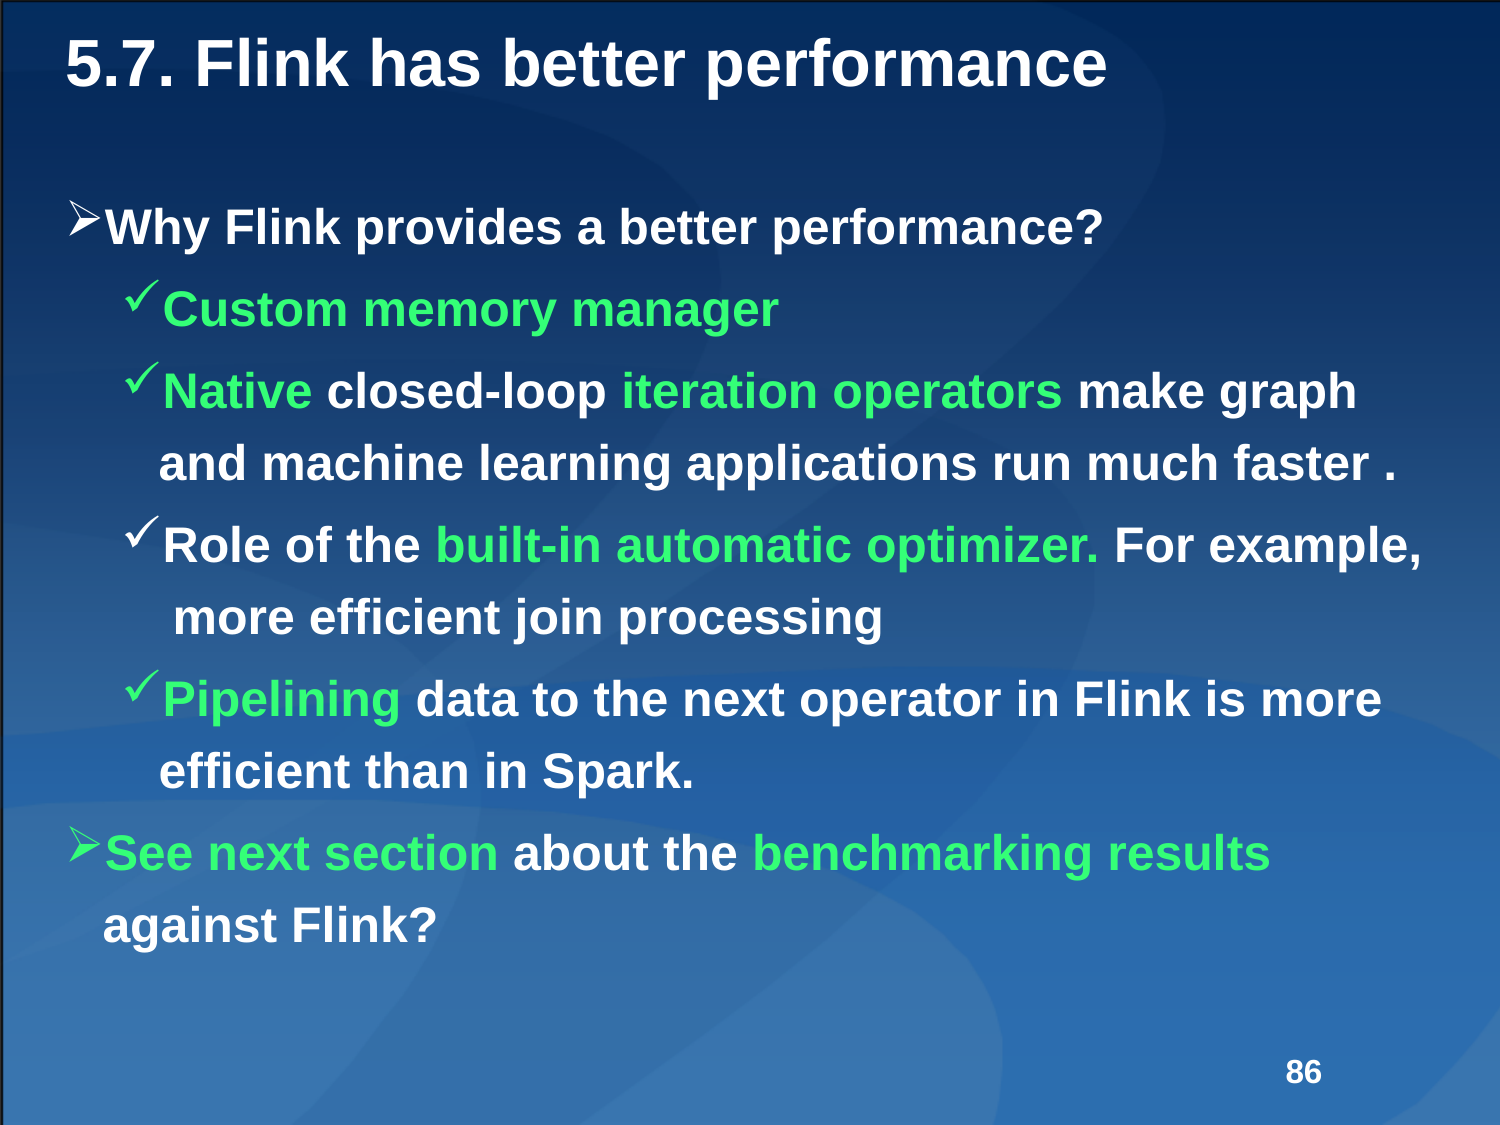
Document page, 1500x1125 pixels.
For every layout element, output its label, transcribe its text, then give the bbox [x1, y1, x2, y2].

picture [0, 0, 1500, 1125]
text_box 86 [1129, 1042, 1480, 1103]
title 5.7. Flink has better performance [50, 12, 1450, 138]
list Why Flink provides a better performance? Custom memory manager Native closed-loop iteration operators make graph and machine learning applications run much faster . Role of the built-in automatic optimizer. For example, more efficient join processing Pipelining data to the next operator in Flink is more efficient than in Spark. See next section about the benchmarking results against Flink? [50, 174, 1450, 988]
